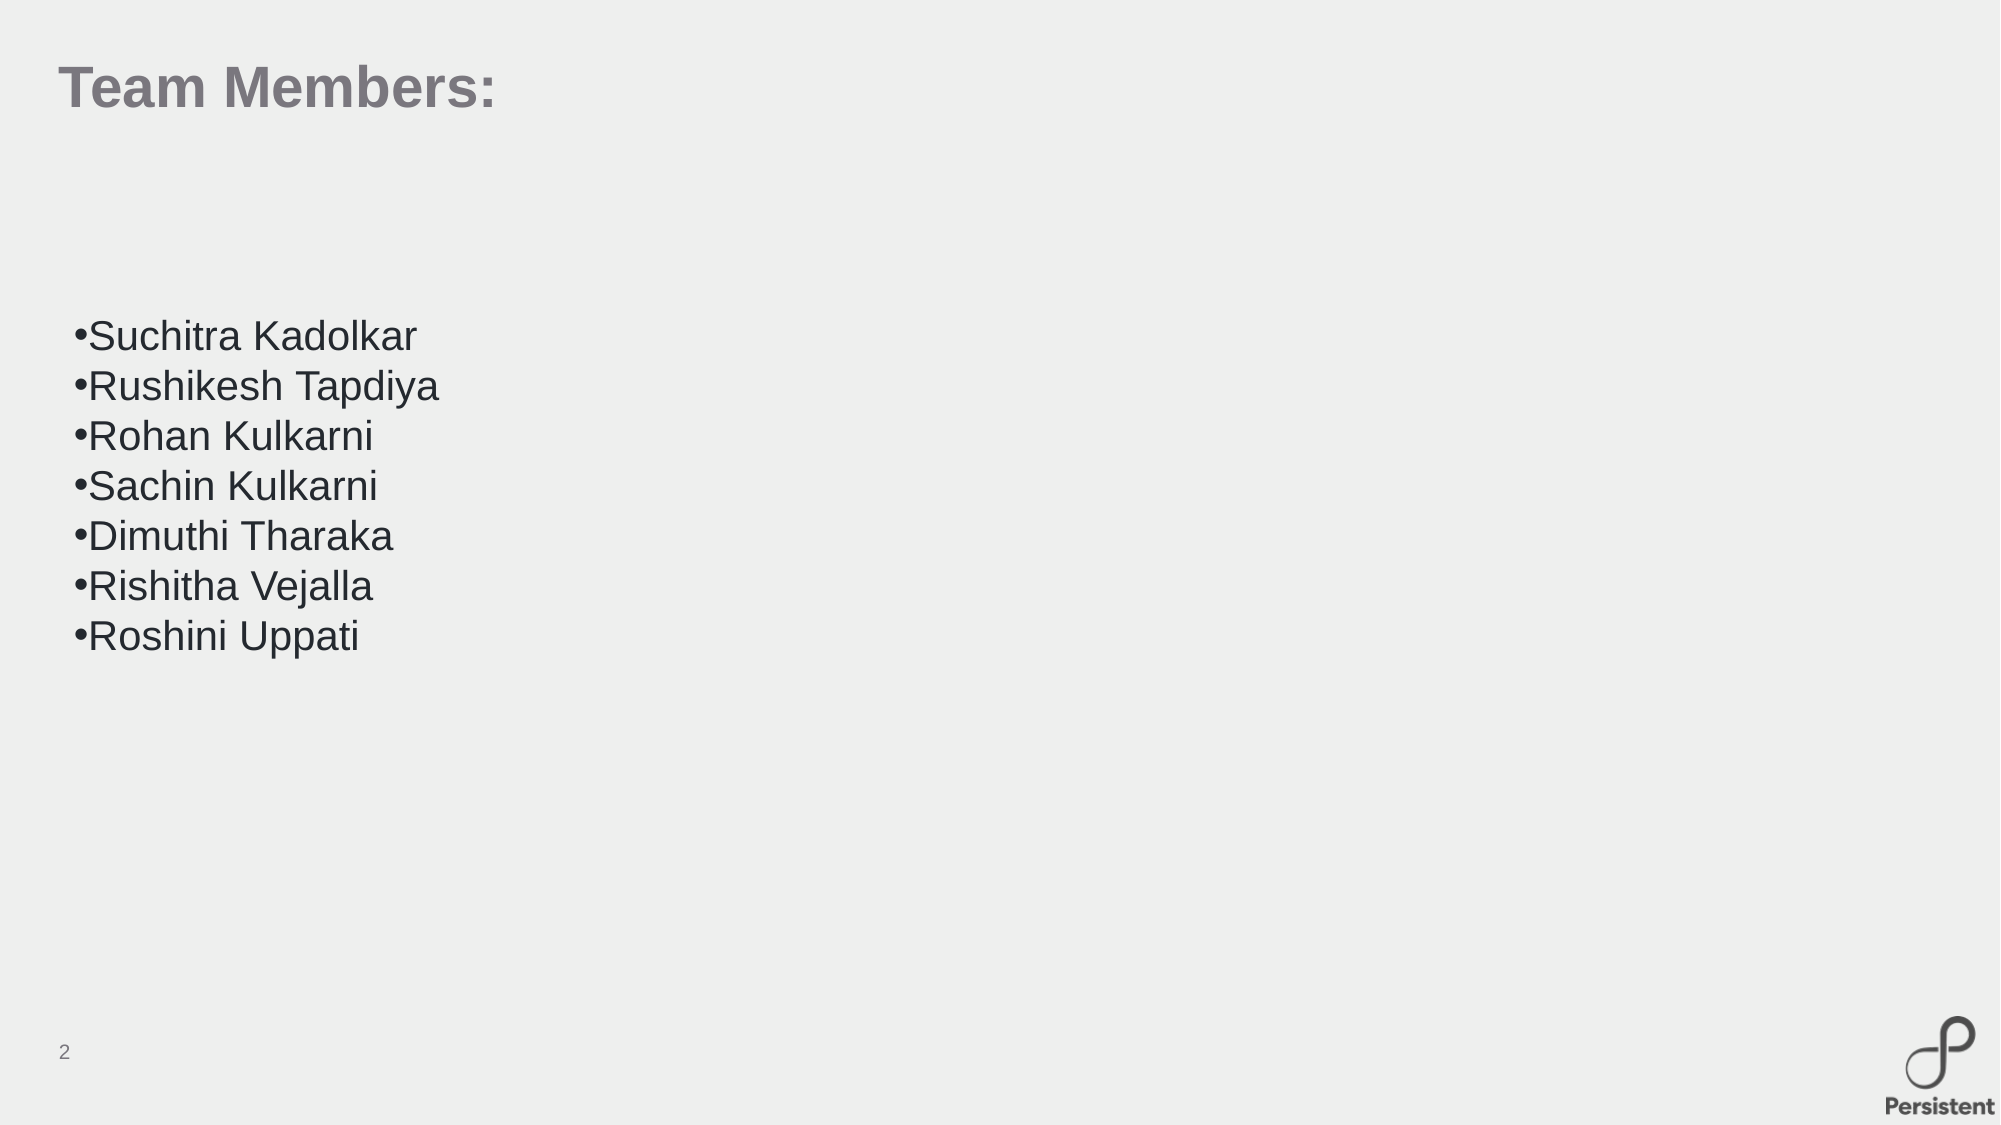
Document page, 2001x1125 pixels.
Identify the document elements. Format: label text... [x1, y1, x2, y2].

slide_number 2 [59, 1007, 148, 1096]
picture [1886, 1016, 1995, 1115]
text_box Suchitra Kadolkar Rushikesh Tapdiya Rohan Kulkarni Sachin Kulkarni Dimuthi Tharaka Rishitha Vejalla Roshini Uppati [58, 301, 1857, 712]
title Team Members: [59, 59, 1938, 119]
